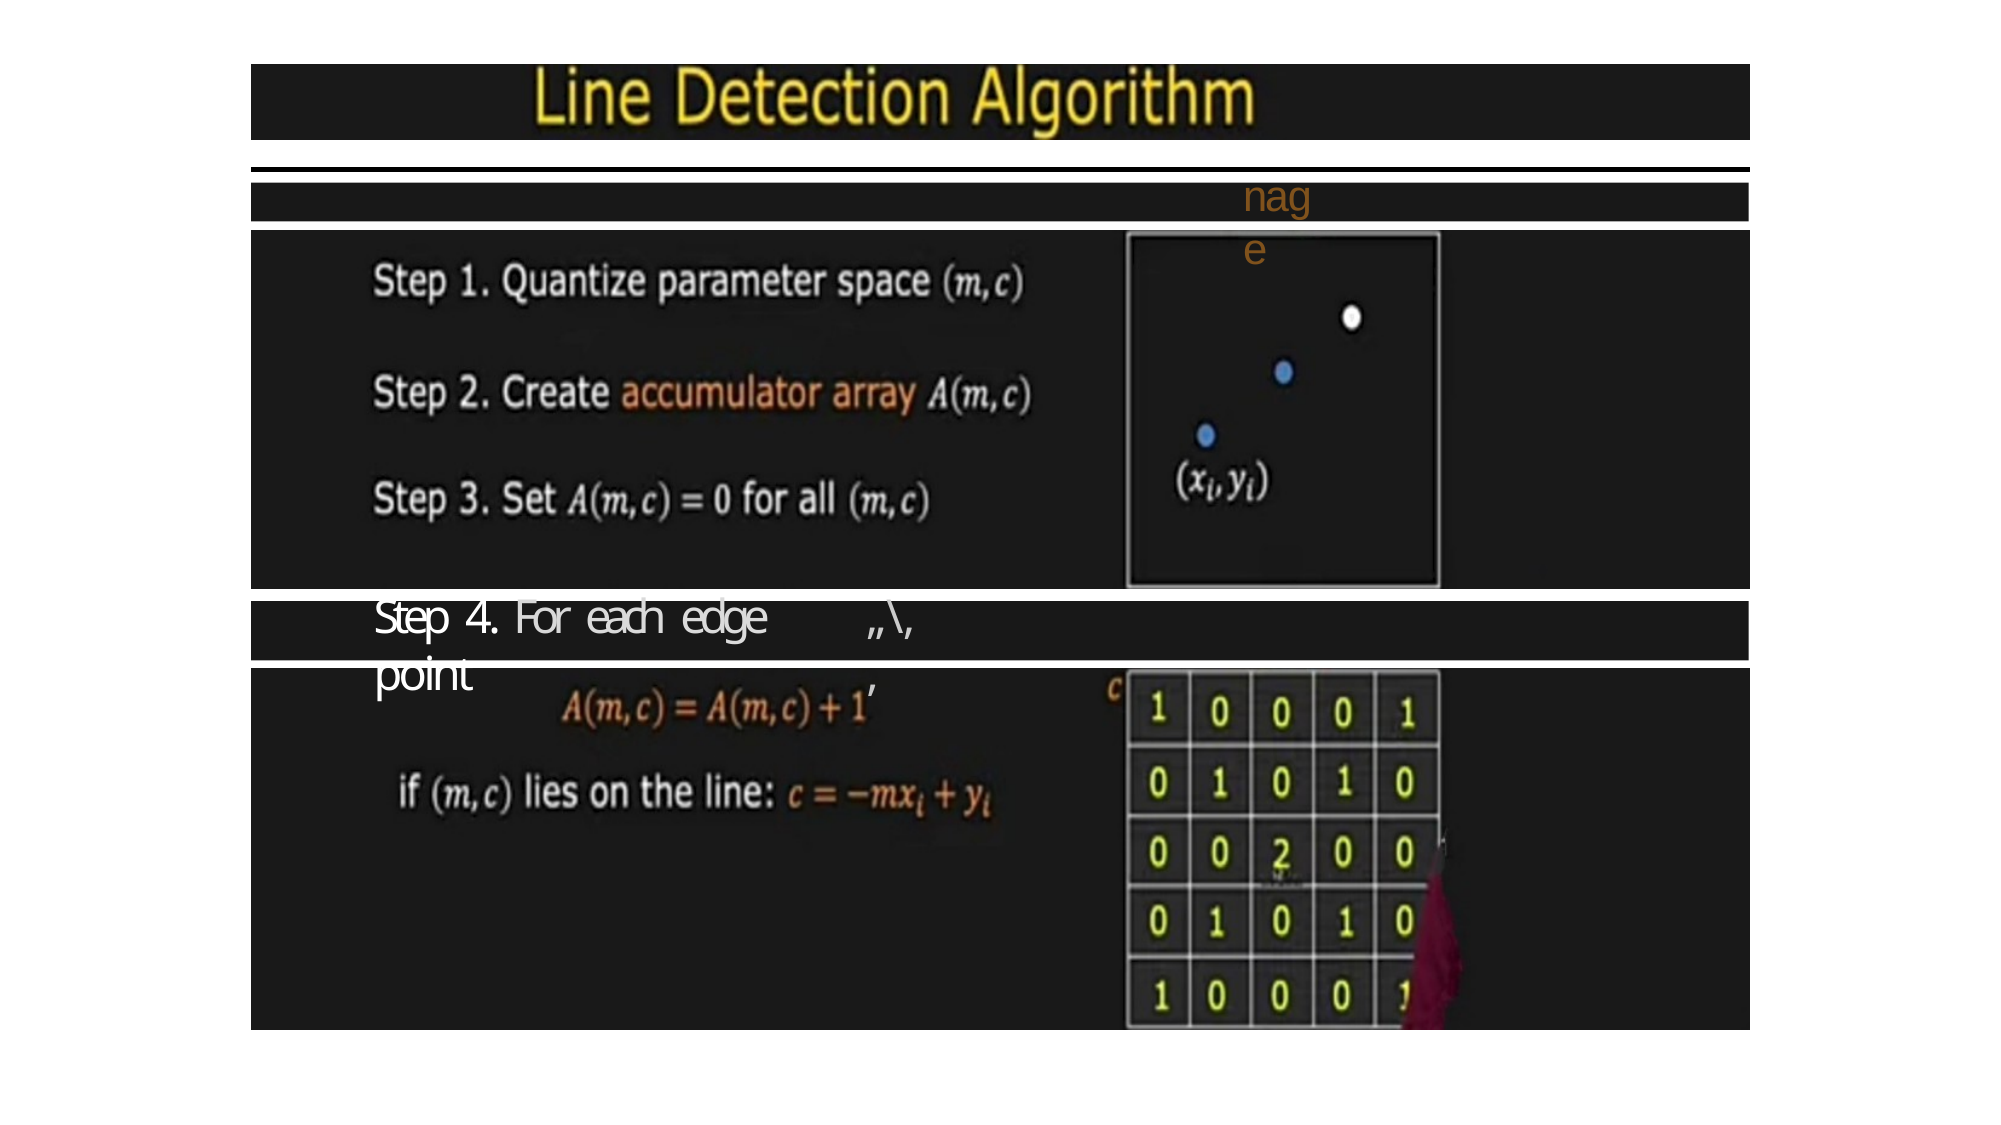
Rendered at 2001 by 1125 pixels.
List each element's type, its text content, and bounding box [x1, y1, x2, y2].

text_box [250, 600, 1750, 661]
picture [250, 63, 1751, 140]
picture [250, 230, 1751, 590]
text_box [251, 182, 1239, 222]
text_box [1332, 182, 1749, 222]
picture [250, 668, 1751, 1030]
title nage [1239, 165, 1332, 229]
